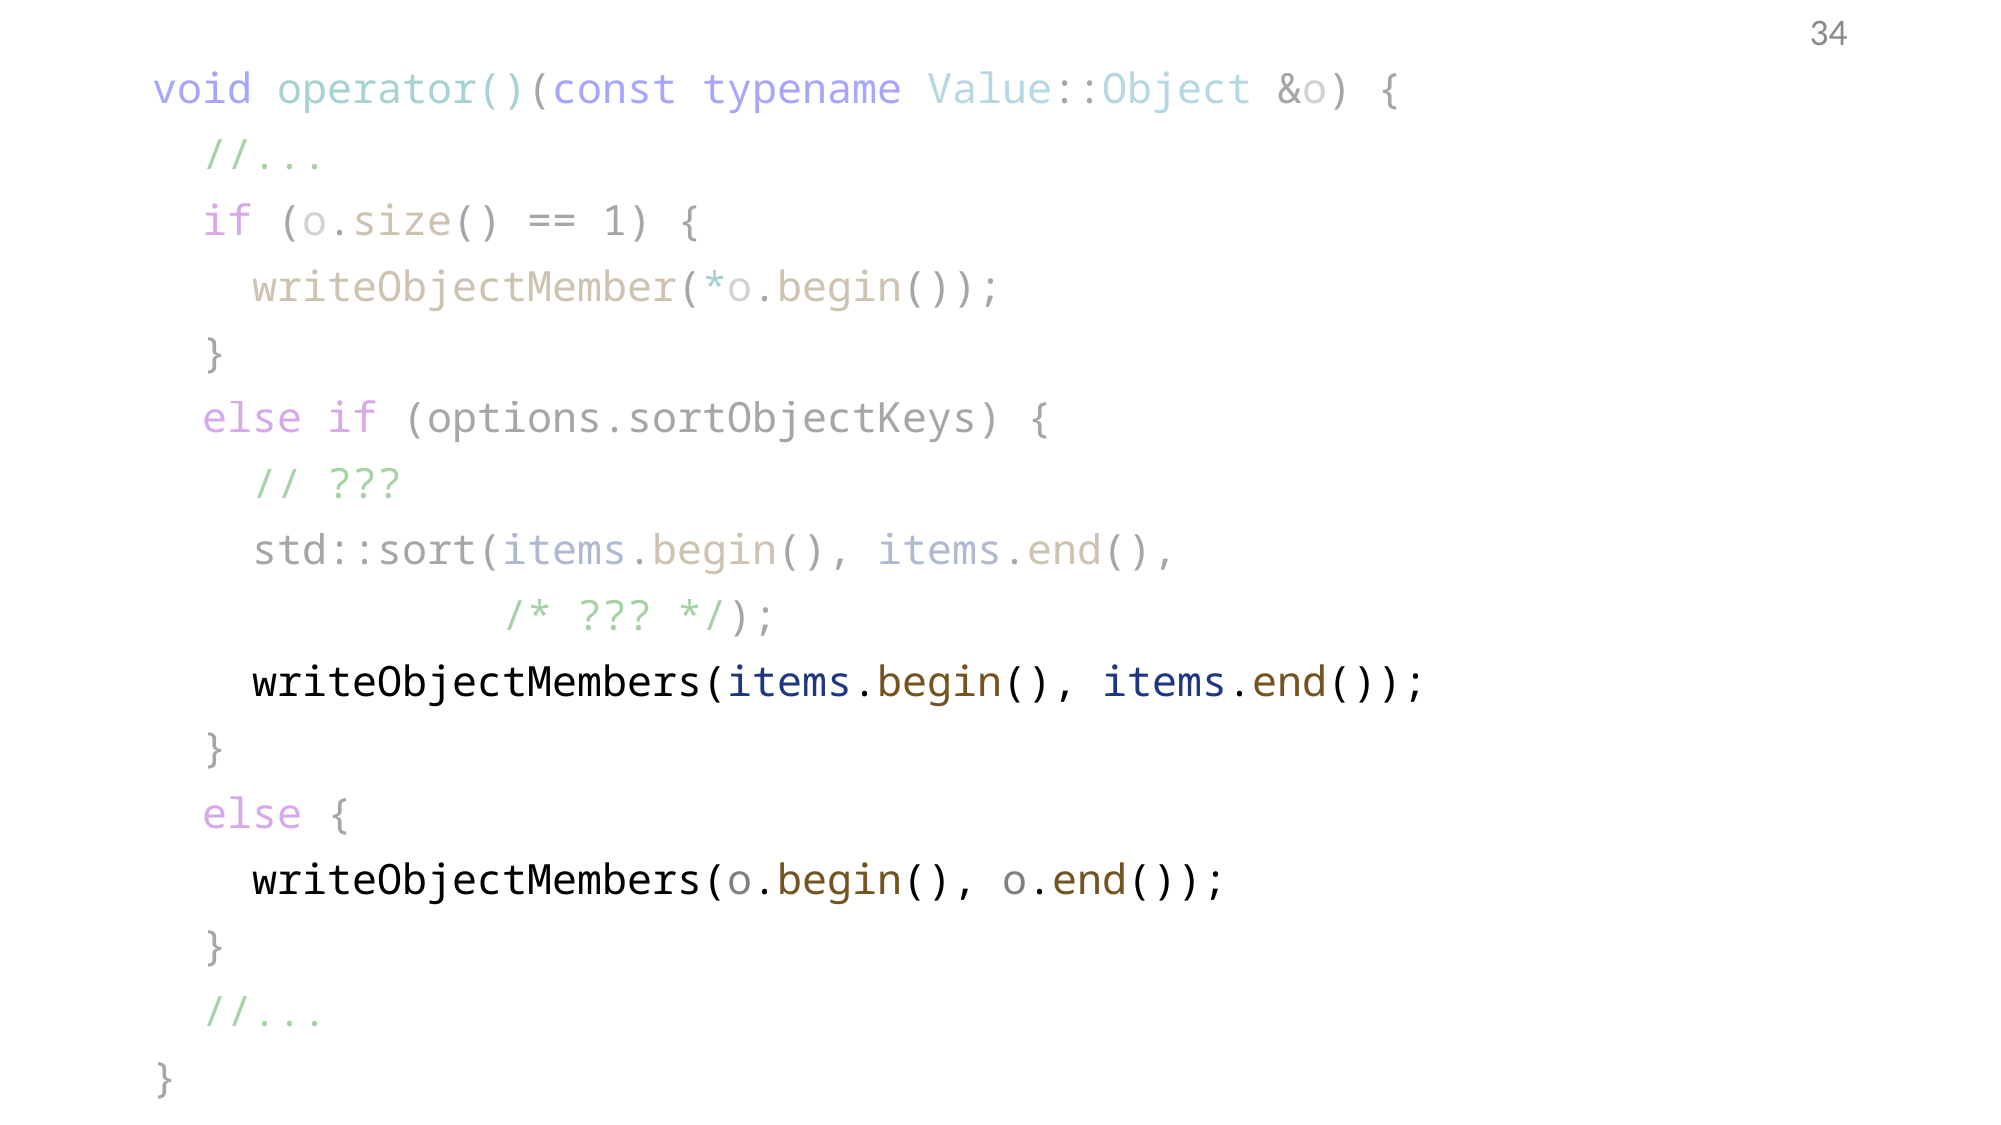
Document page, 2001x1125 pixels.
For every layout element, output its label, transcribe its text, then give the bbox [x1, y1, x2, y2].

list void operator()(const typename Value::Object &o) { //... if (o.size() == 1) { writeObjectMember(*o.begin()); } else if (options.sortObjectKeys) { // ??? std::sort(items.begin(), items.end(), /* ??? */); writeObjectMembers(items.begin(), items.end()); } else { writeObjectMembers(o.begin(), o.end()); } //... } [137, 59, 2000, 1125]
slide_number 34 [1412, 0, 1863, 60]
